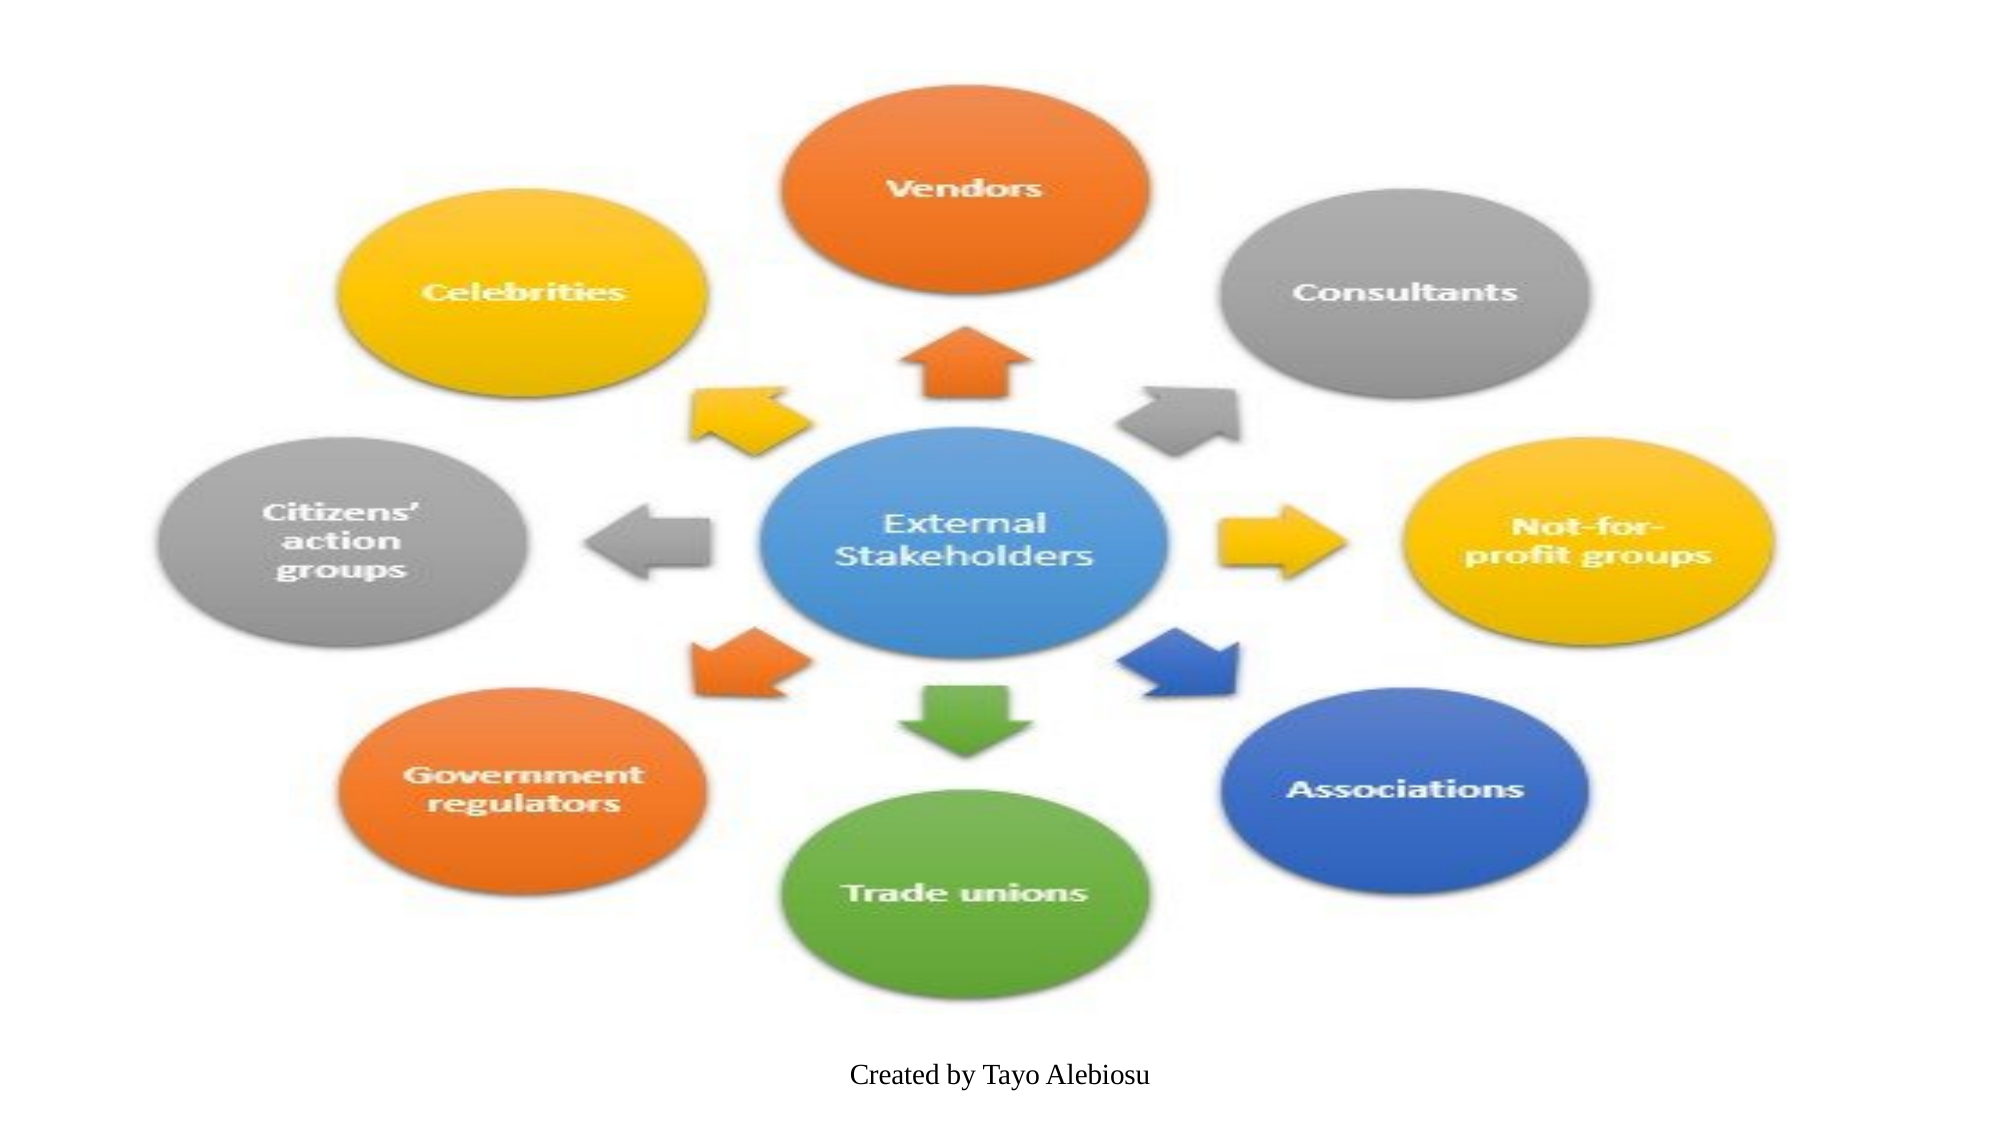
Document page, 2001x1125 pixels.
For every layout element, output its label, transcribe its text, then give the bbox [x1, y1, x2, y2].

picture [117, 69, 1824, 1020]
footer Created by Tayo Alebiosu [662, 1042, 1338, 1103]
